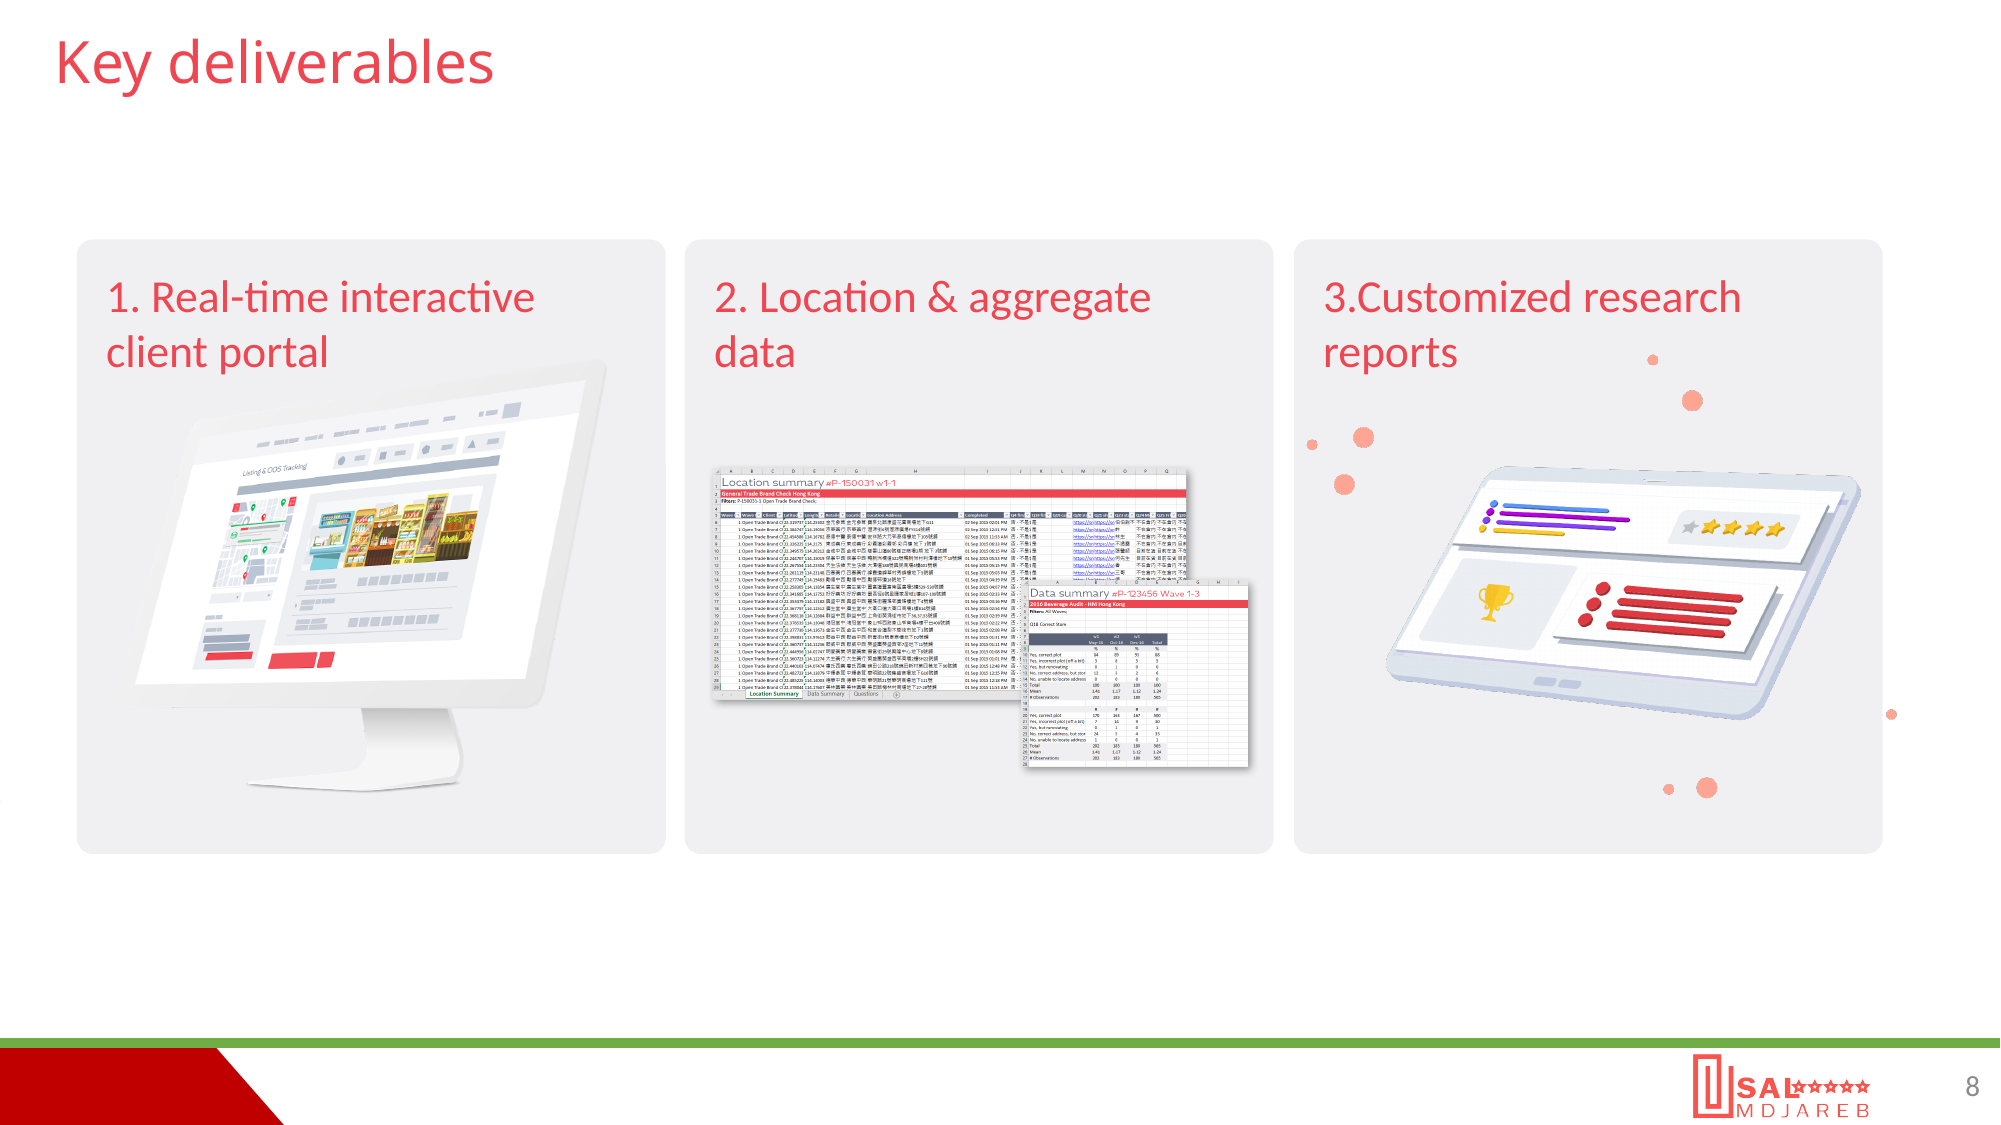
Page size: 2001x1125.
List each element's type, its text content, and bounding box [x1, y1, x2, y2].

slide_number 8 [1927, 1054, 1996, 1115]
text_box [1293, 239, 1897, 854]
title Key deliverables [39, 31, 1958, 99]
picture [1693, 1054, 1876, 1124]
picture [1021, 580, 1248, 767]
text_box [76, 239, 666, 854]
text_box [684, 239, 1274, 854]
picture [115, 358, 607, 794]
